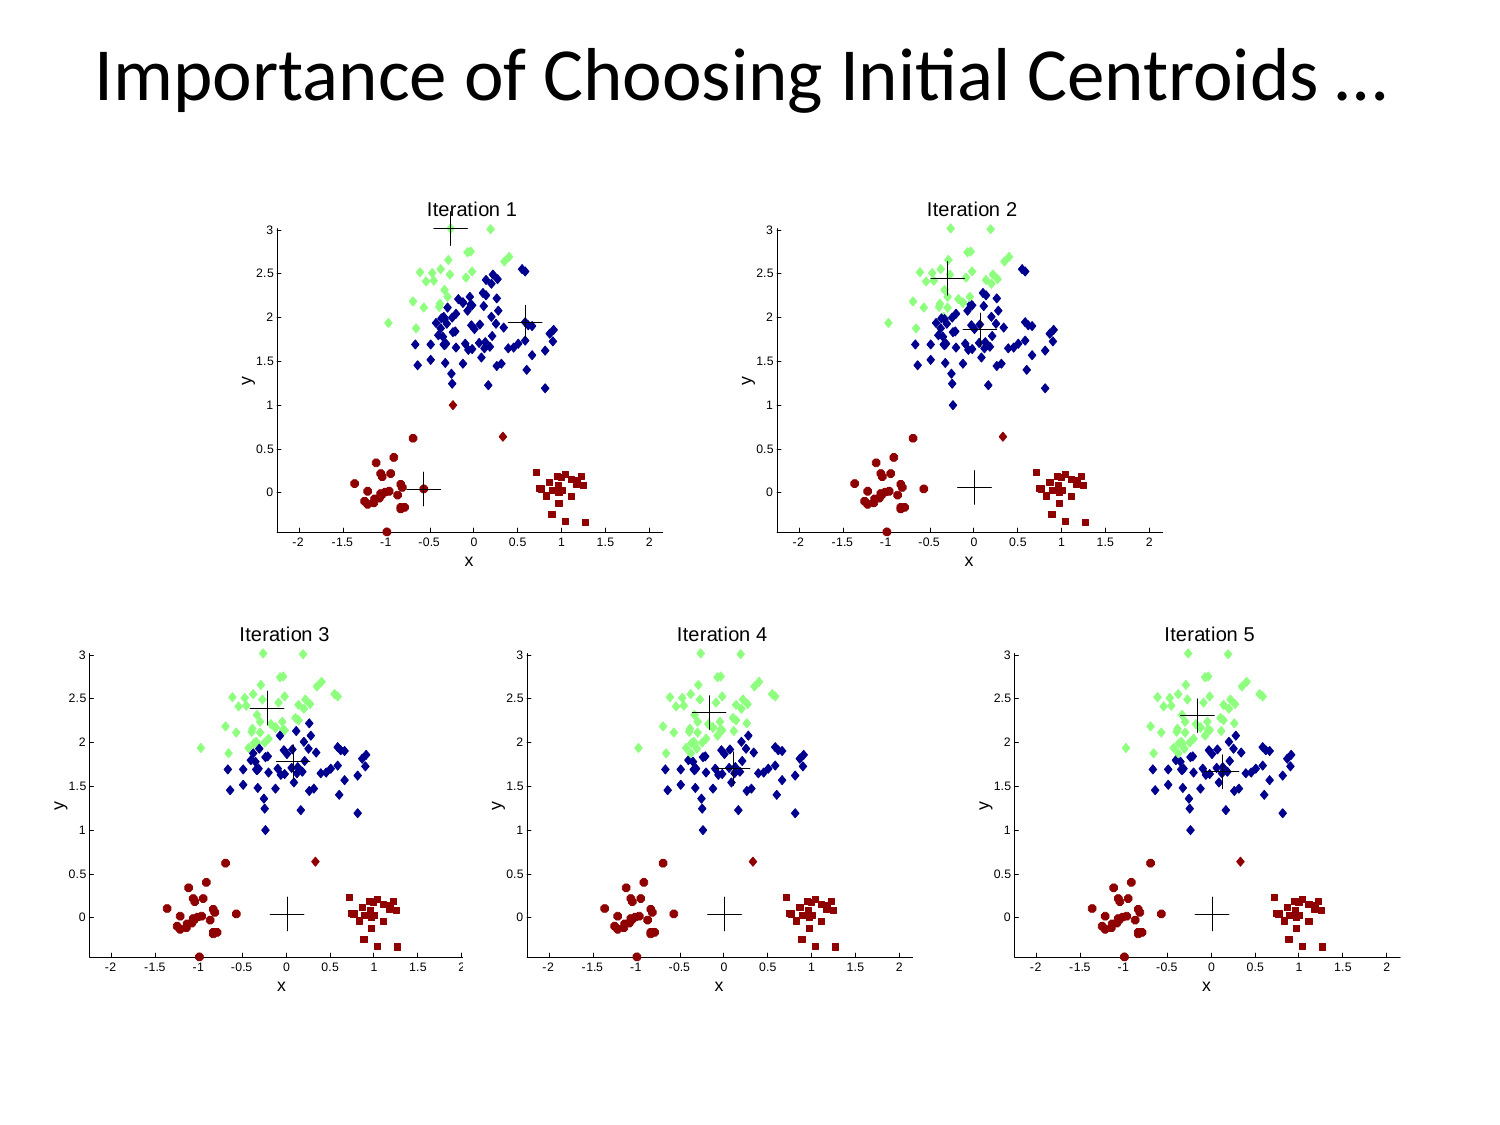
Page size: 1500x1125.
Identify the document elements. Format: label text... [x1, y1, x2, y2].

title Importance of Choosing Initial Centroids … [62, 24, 1421, 116]
picture [212, 199, 1212, 575]
picture [24, 624, 1450, 1000]
